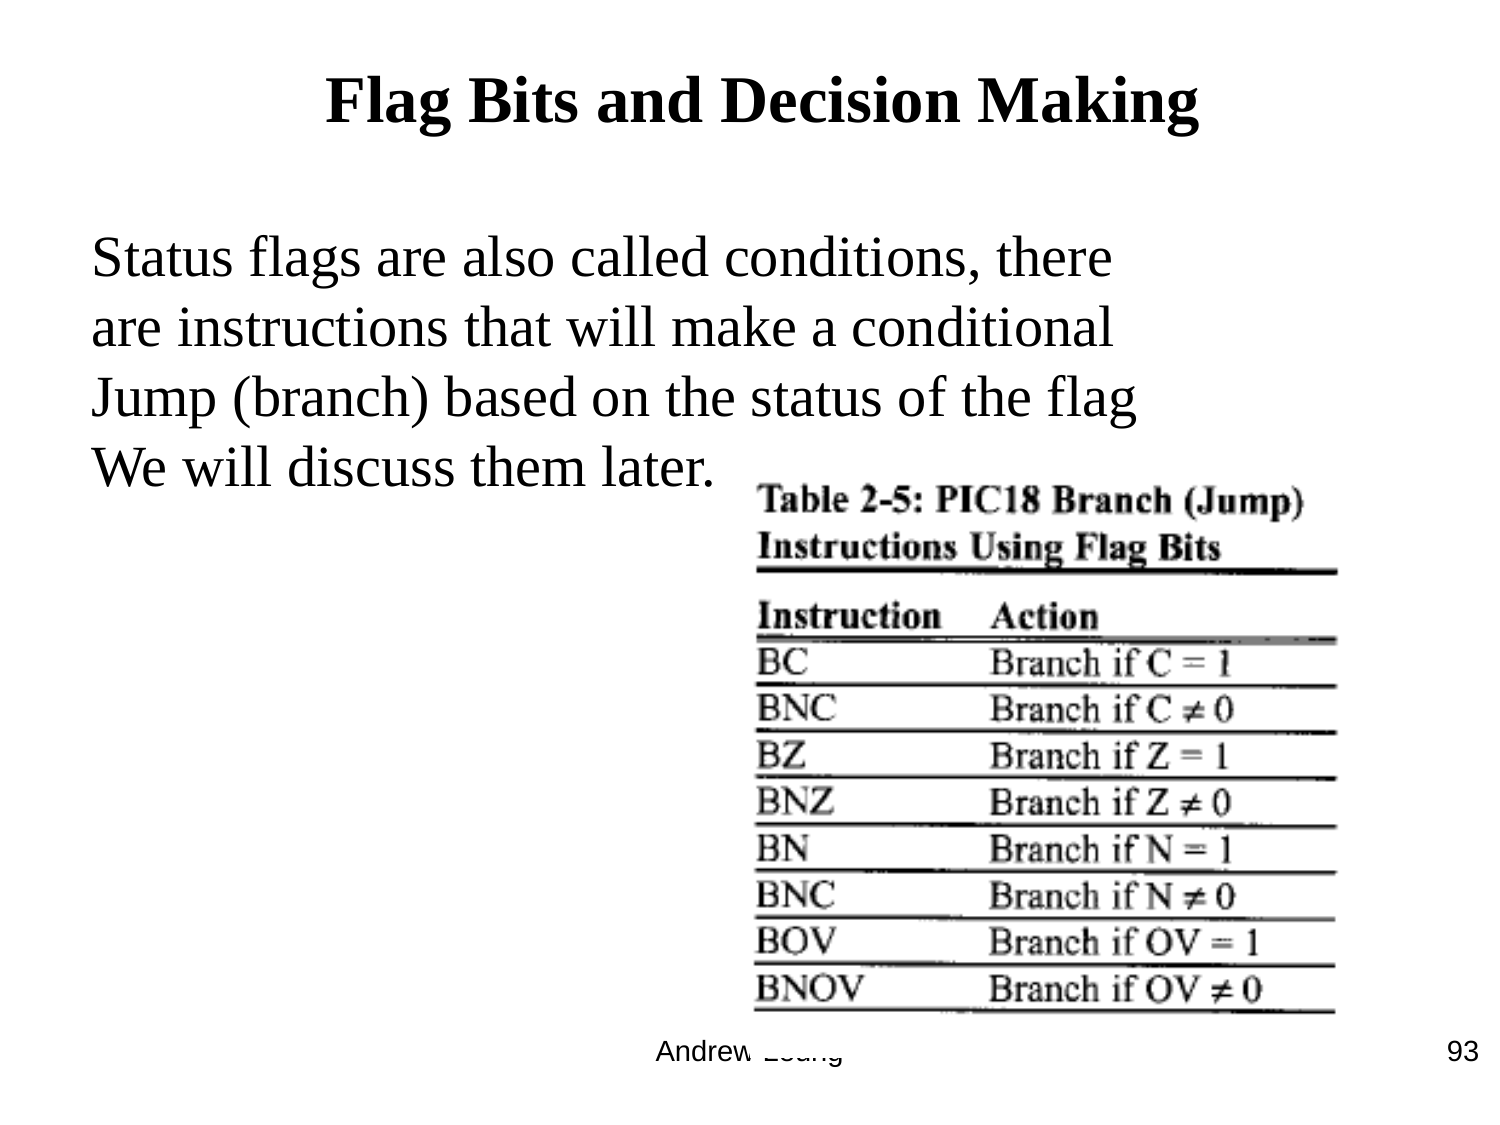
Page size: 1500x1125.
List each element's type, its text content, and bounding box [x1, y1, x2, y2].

title Flag Bits and Decision Making [88, 2, 1439, 190]
picture [749, 462, 1365, 1059]
text_box Status flags are also called conditions, there are instructions that will make a conditional Jump (branch) based on the status of the flag We will discuss them later. [76, 210, 1317, 506]
slide_number 93 [1143, 1024, 1495, 1103]
footer Andrew Leung [512, 1024, 988, 1103]
